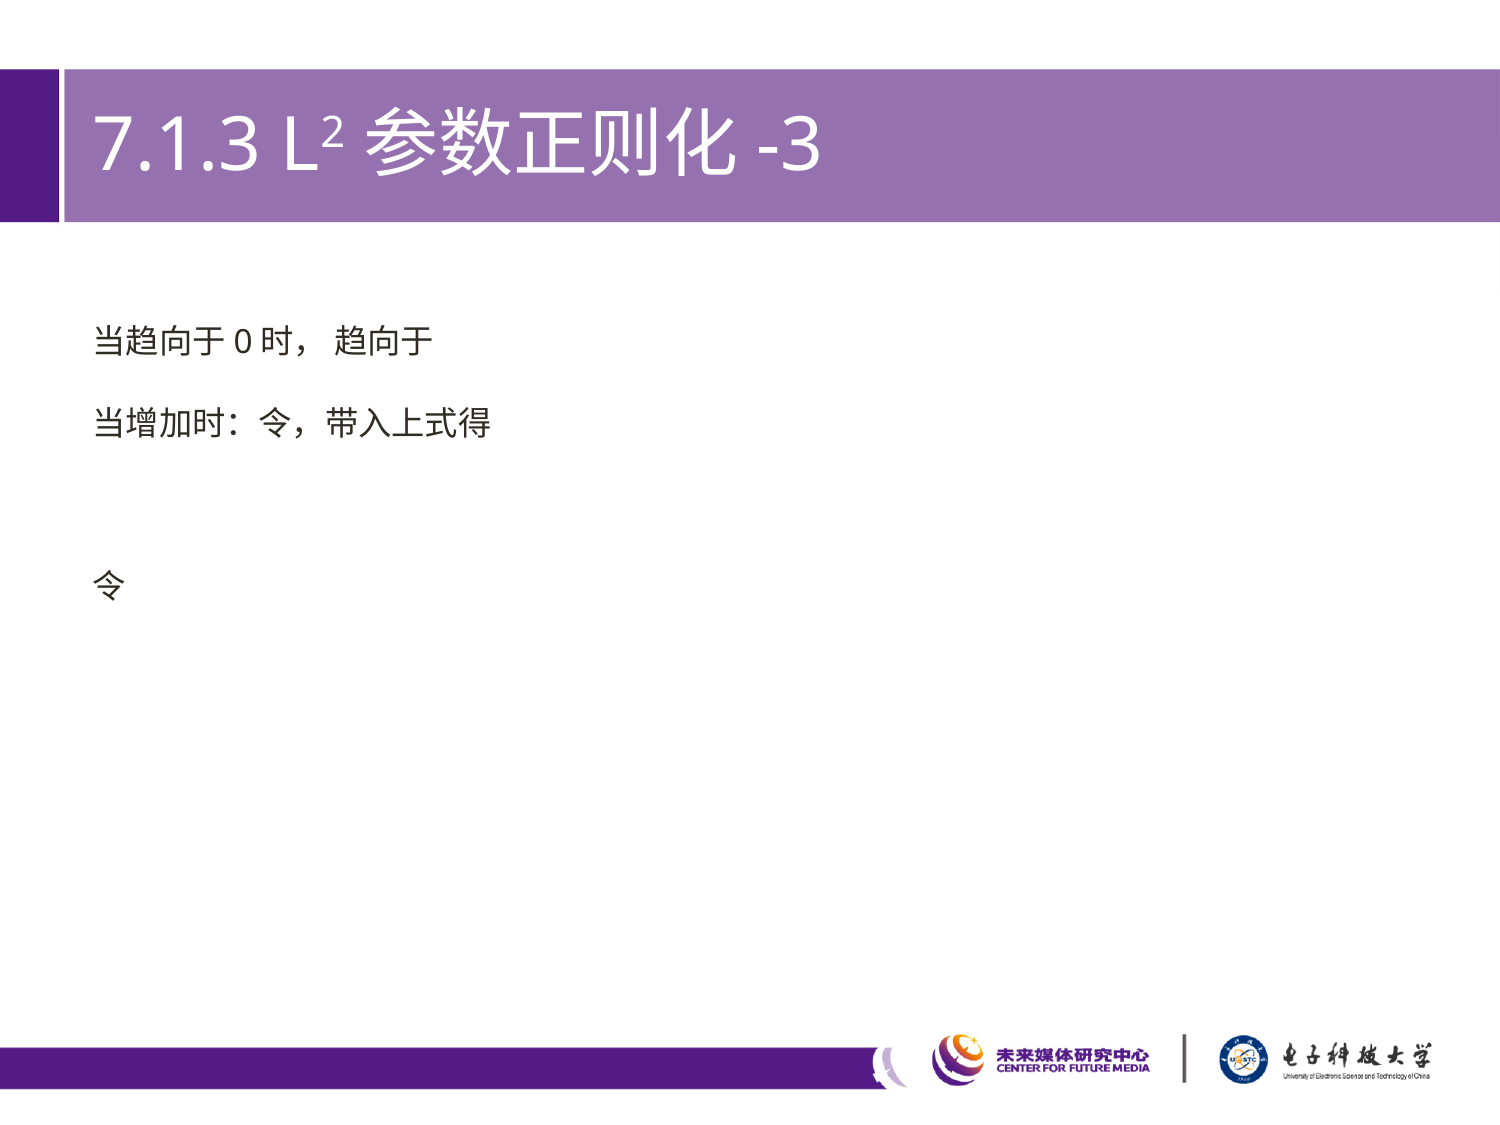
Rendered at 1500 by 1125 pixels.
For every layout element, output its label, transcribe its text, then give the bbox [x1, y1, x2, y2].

title 7.1.3 L2参数正则化-3 [77, 85, 1178, 193]
picture [0, 0, 1500, 1125]
